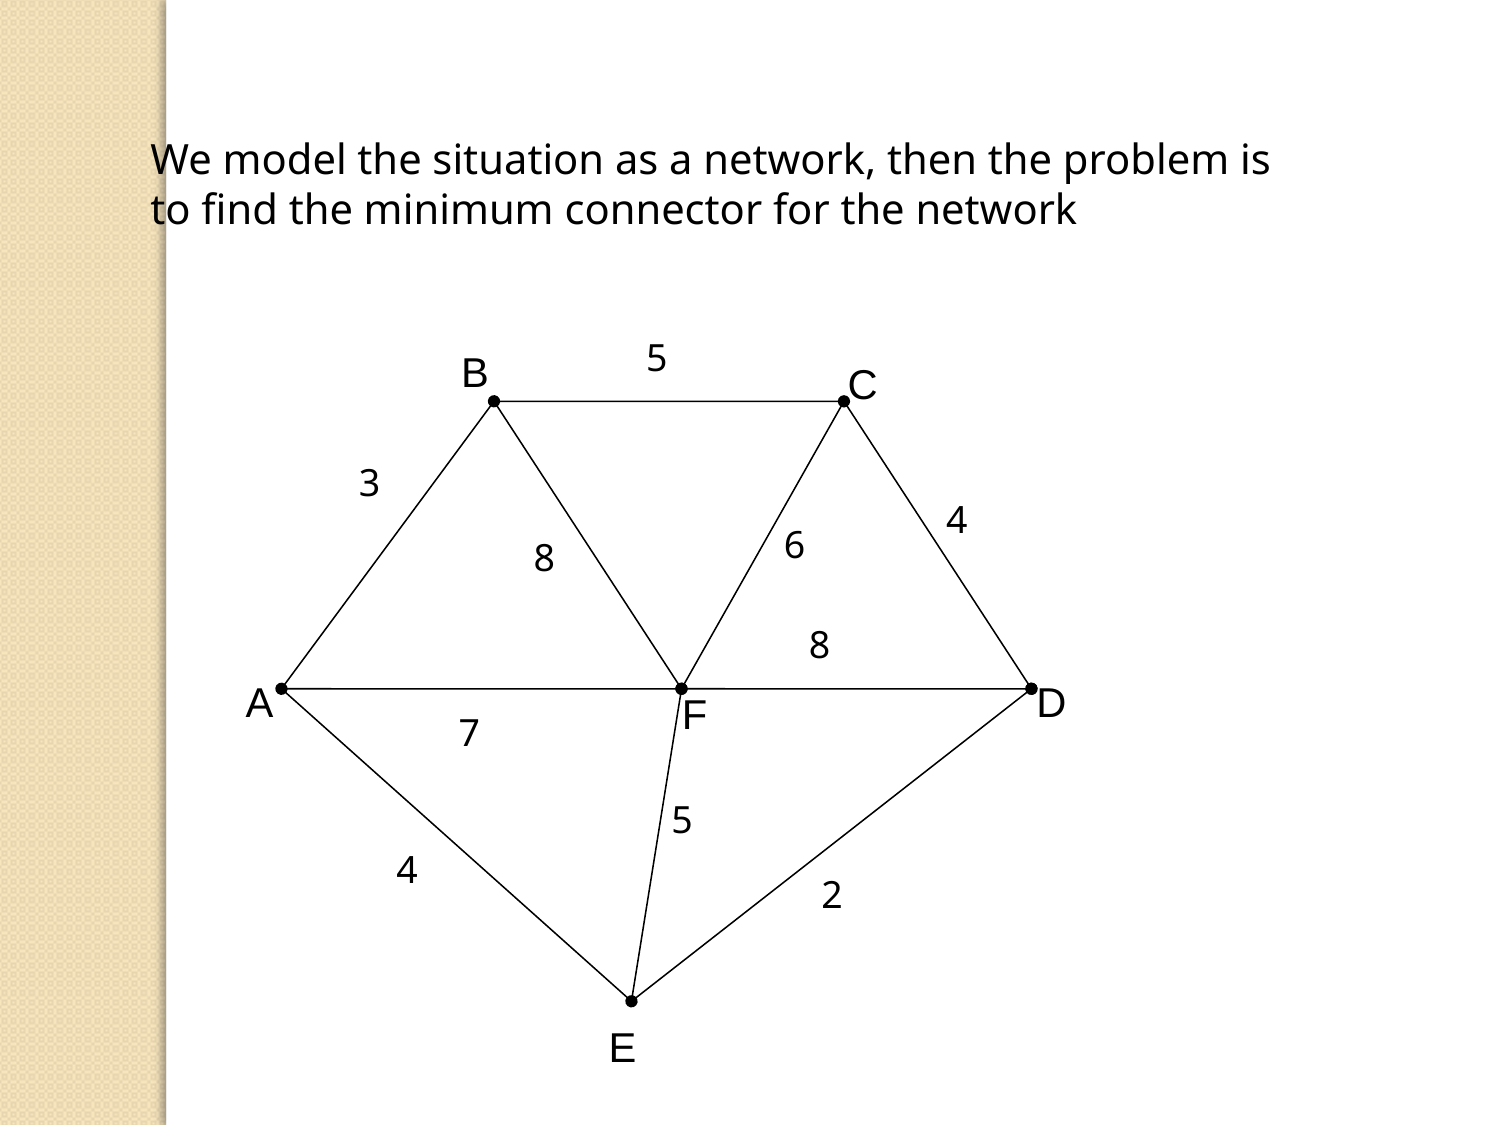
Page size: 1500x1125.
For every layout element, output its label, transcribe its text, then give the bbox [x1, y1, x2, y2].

text_box We model the situation as a network, then the problem is to find the minimum connector for the network [135, 125, 1329, 241]
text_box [230, 325, 1074, 1080]
